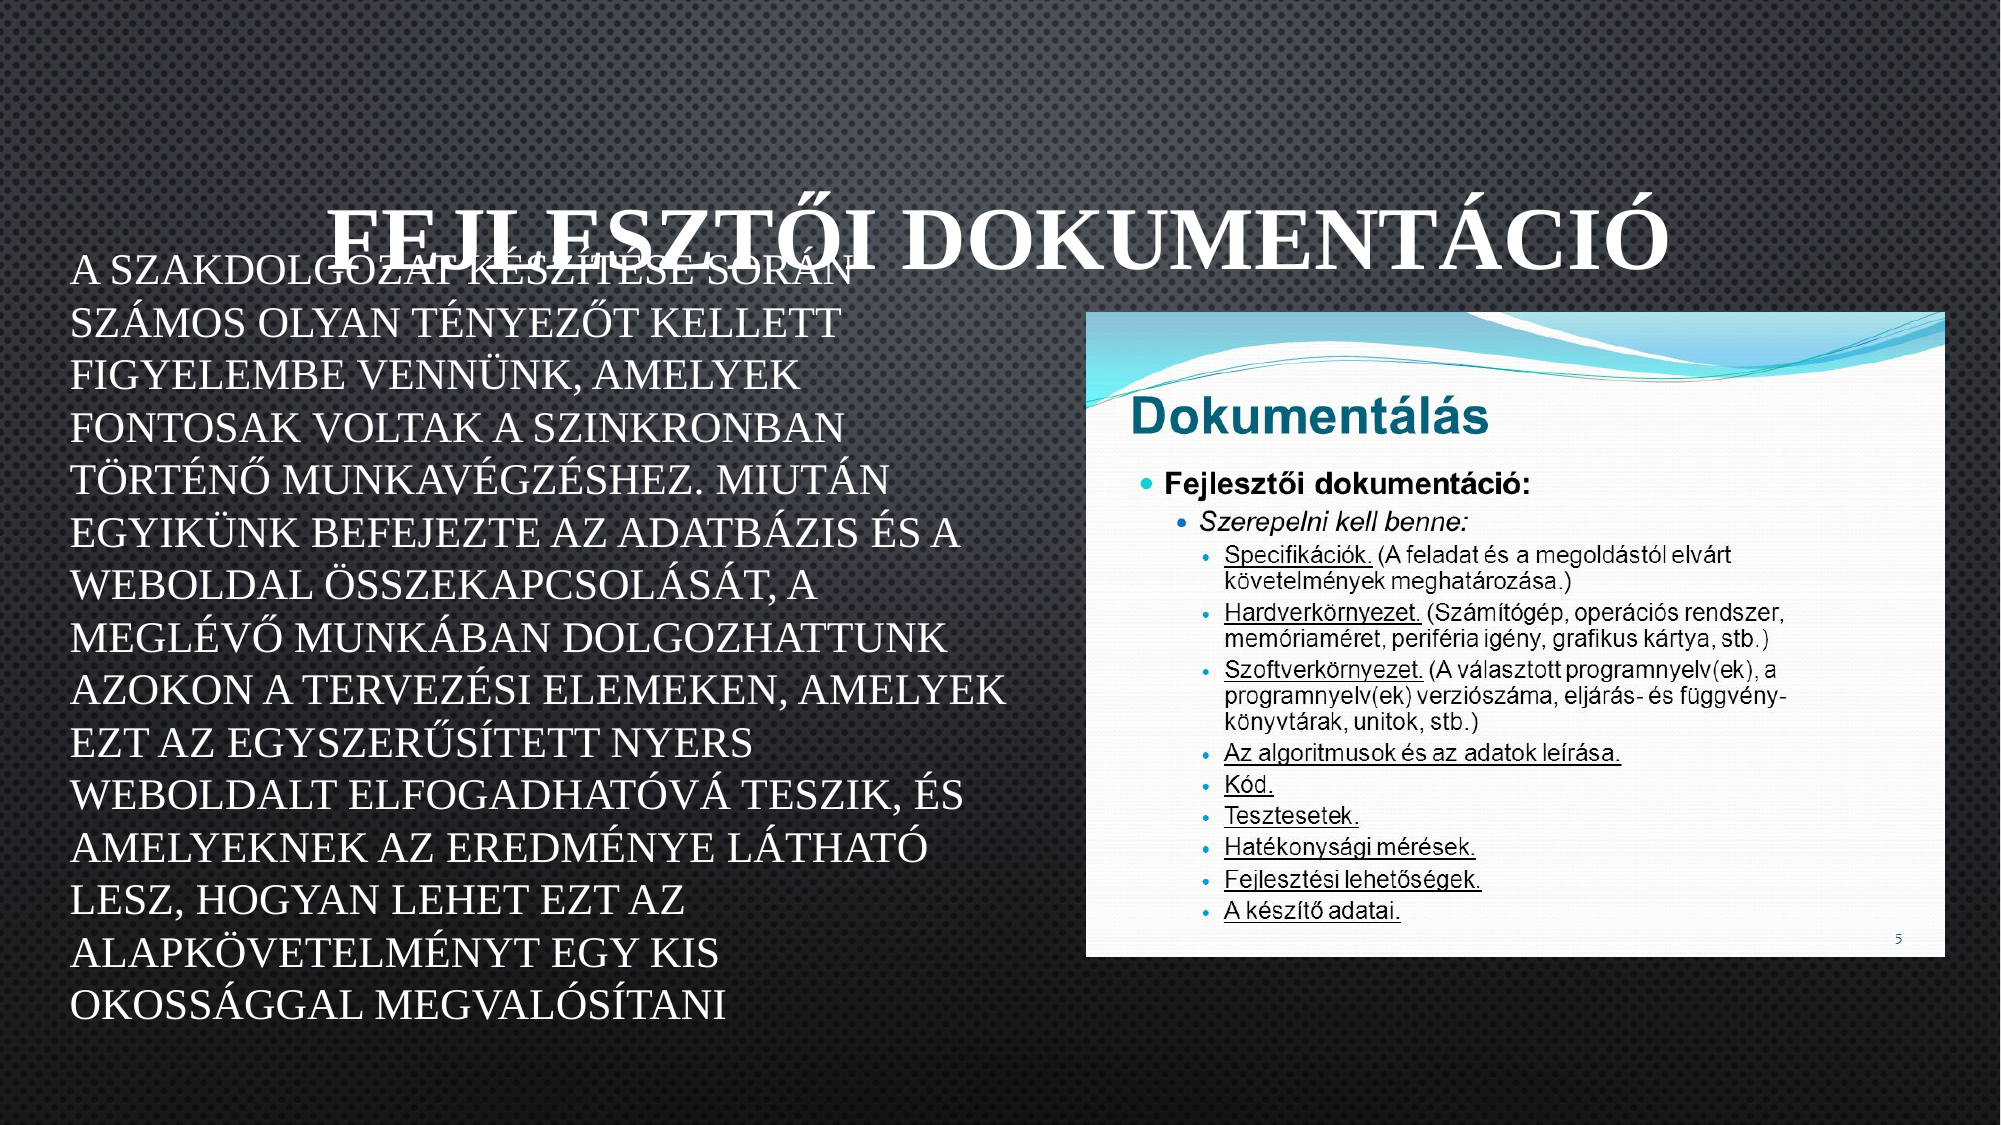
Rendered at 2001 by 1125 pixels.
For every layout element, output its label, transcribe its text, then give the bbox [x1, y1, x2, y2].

list A szakdolgozat készítése során számos olyan tényezőt kellett figyelembe vennünk, amelyek fontosak voltak a szinkronban történő munkavégzéshez. Miután egyikünk befejezte az adatbázis és a weboldal összekapcsolását, a meglévő munkában dolgozhattunk azokon a tervezési elemeken, amelyek ezt az egyszerűsített nyers weboldalt elfogadhatóvá teszik, és amelyeknek az eredménye látható lesz, hogyan lehet ezt az alapkövetelményt egy kis okossággal megvalósítani [54, 313, 1040, 957]
title Fejlesztői dokumentáció [187, 99, 1813, 413]
picture [1086, 312, 1945, 957]
